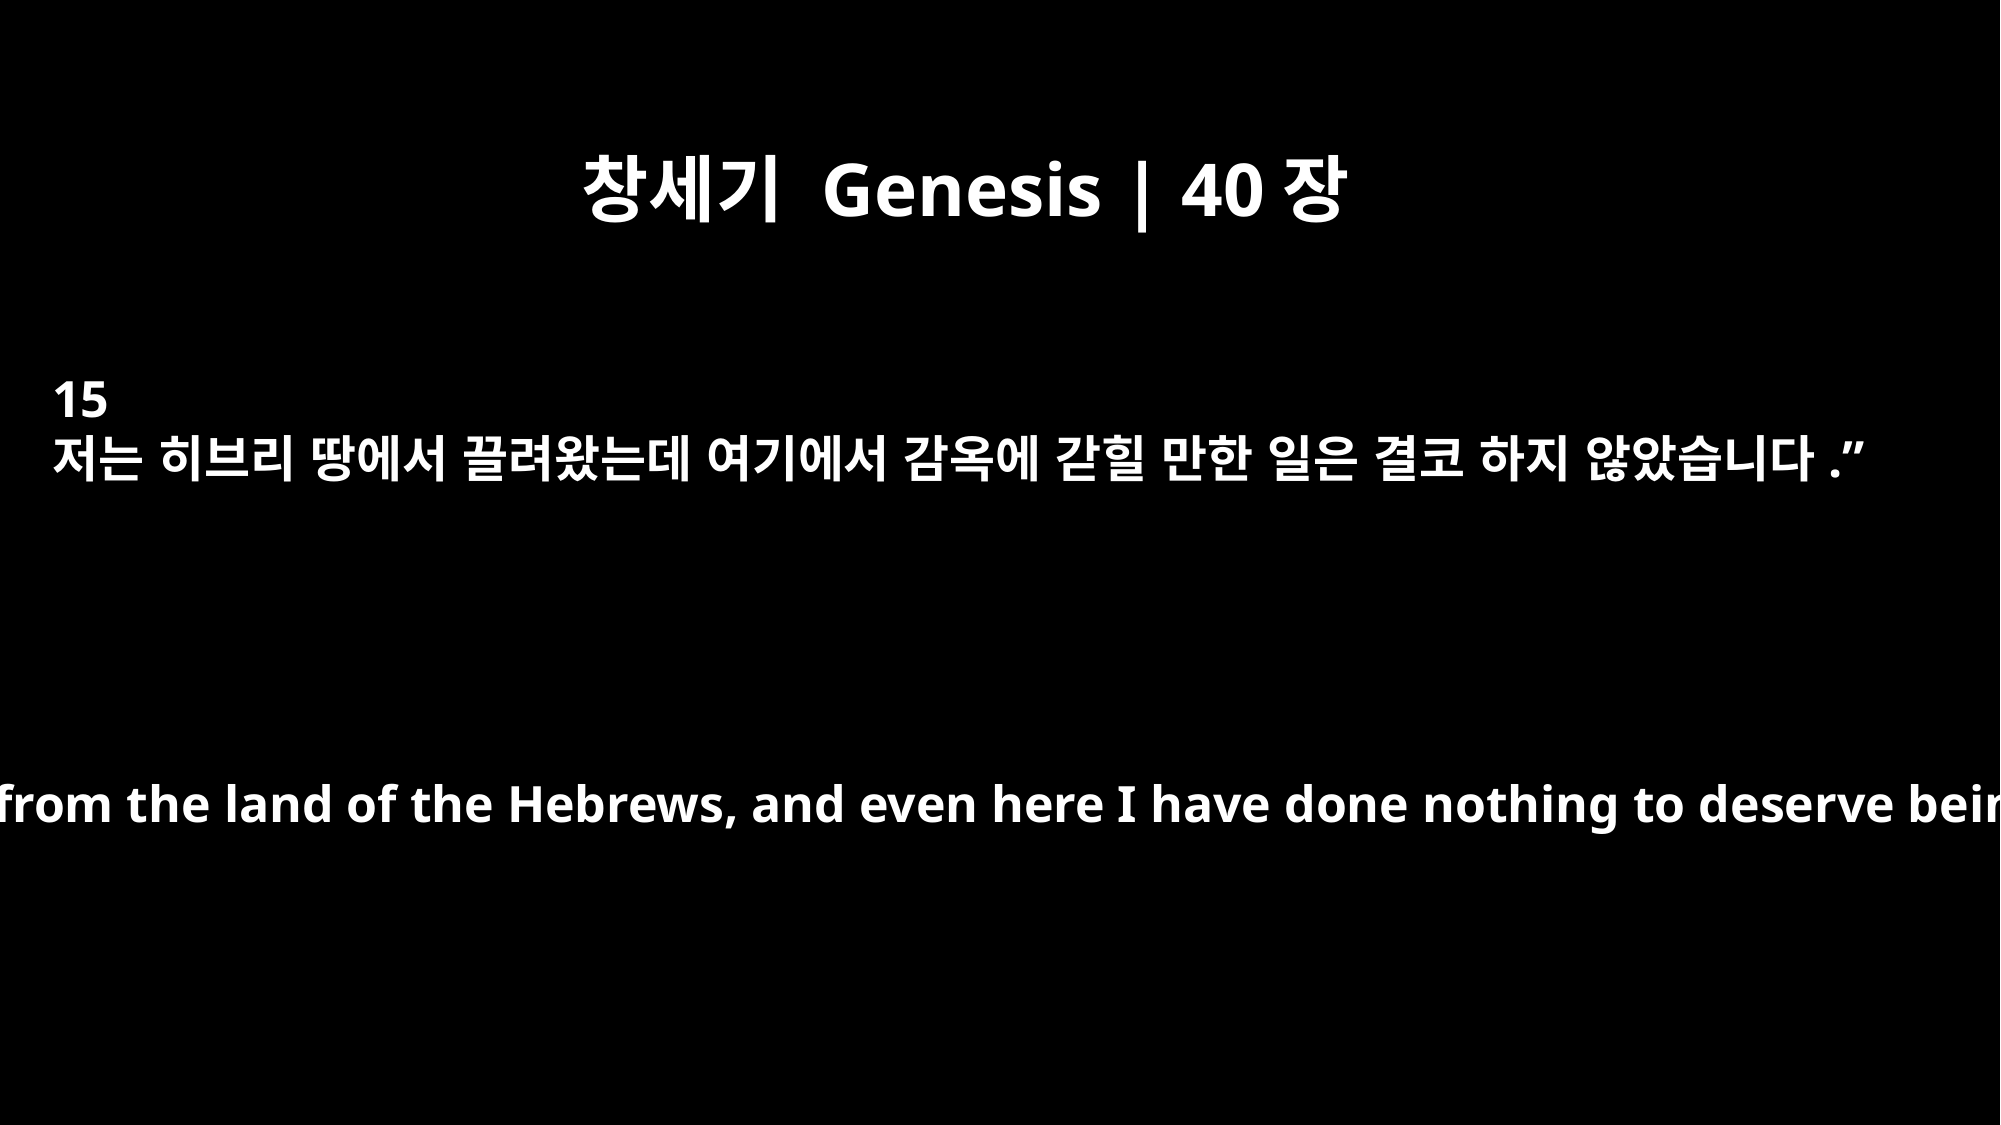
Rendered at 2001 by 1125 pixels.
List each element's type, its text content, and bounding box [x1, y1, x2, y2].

text_box 창세기 Genesis | 40장 [566, 136, 1365, 239]
text_box 15 저는 히브리 땅에서 끌려왔는데 여기에서 감옥에 갇힐 만한 일은 결코 하지 않았습니다.” [37, 359, 1880, 495]
text_box For I was forcibly carried off from the land of the Hebrews, and even here I have done nothing to deserve being put in a dungeon." [0, 764, 2000, 840]
